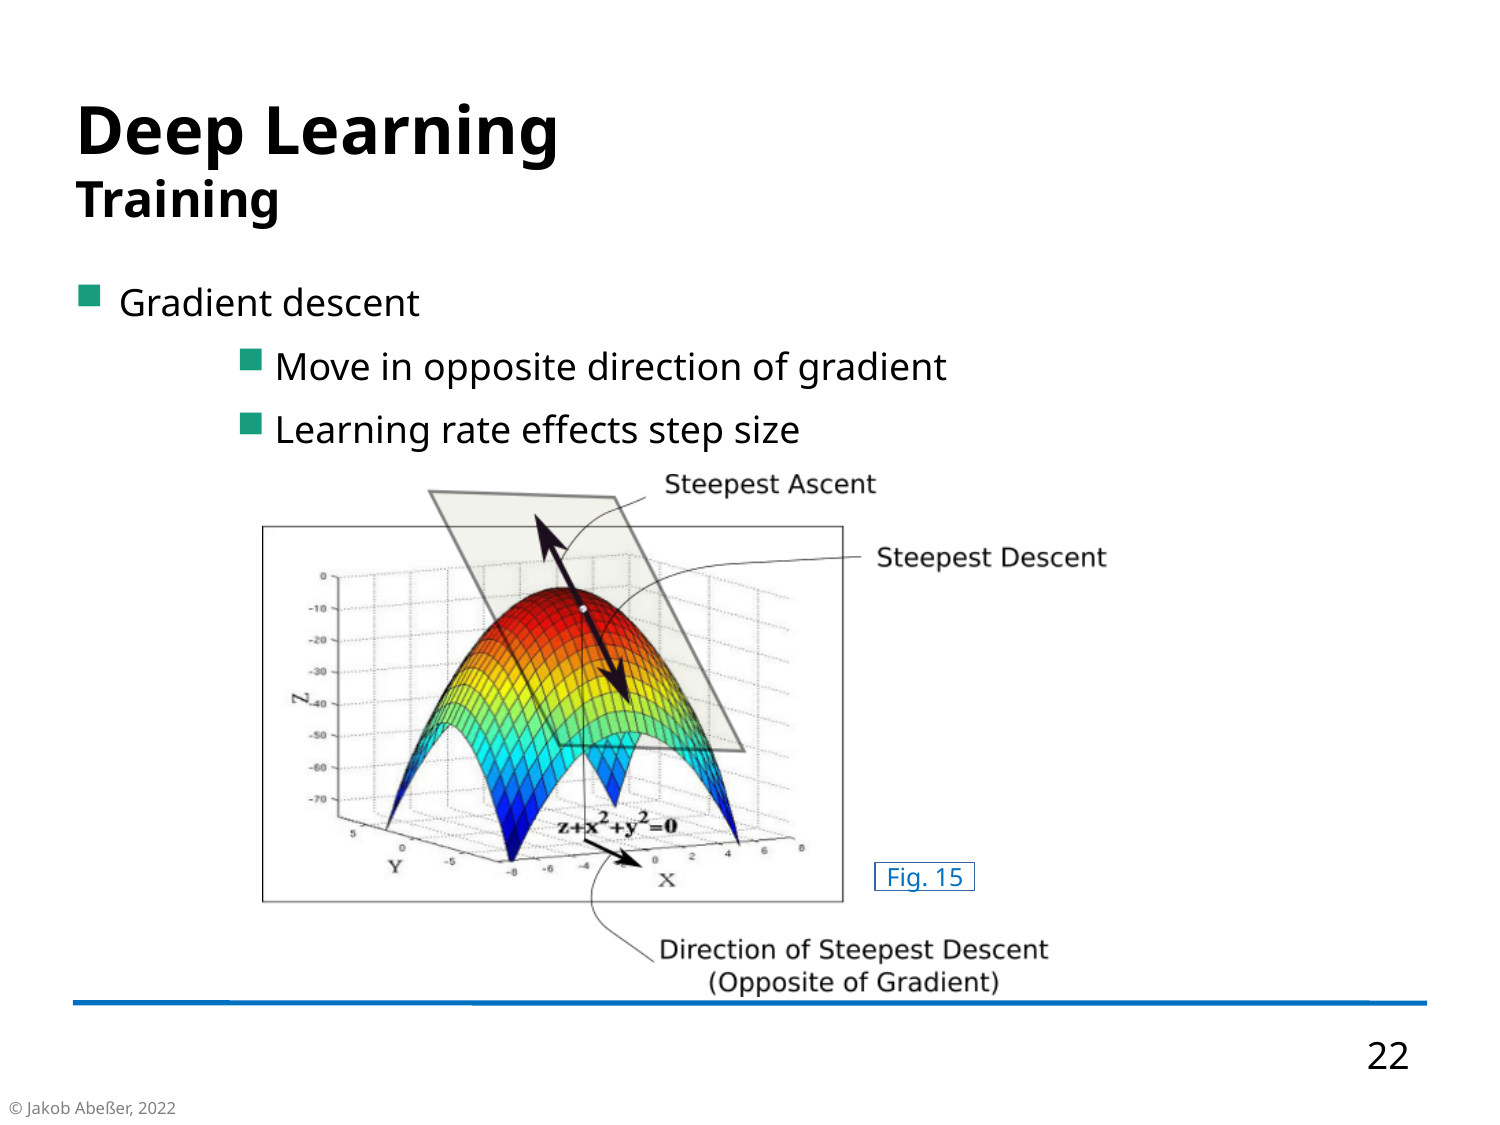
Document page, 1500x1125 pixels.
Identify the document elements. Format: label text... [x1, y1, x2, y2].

text_box Deep Learning Training [75, 87, 1425, 238]
picture [262, 474, 1107, 998]
text_box Gradient descent Move in opposite direction of gradient Learning rate effects step size [75, 278, 1413, 976]
